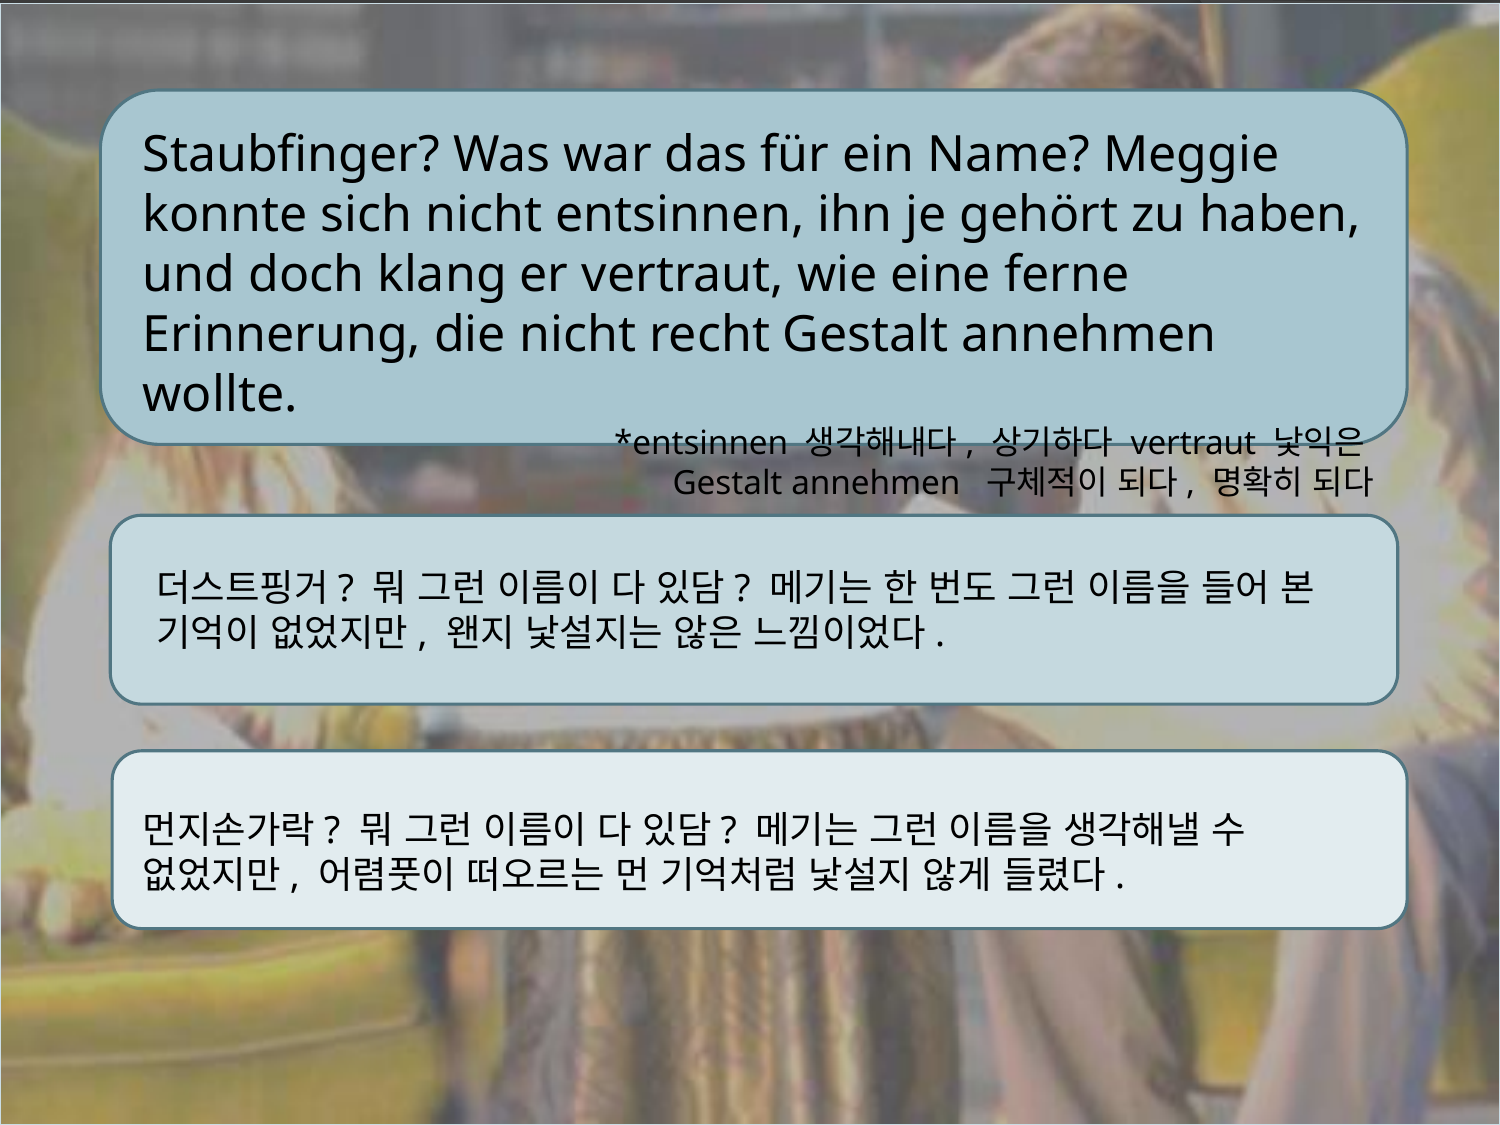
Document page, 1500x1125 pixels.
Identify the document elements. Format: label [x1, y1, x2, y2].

list [0, 3, 1500, 1125]
